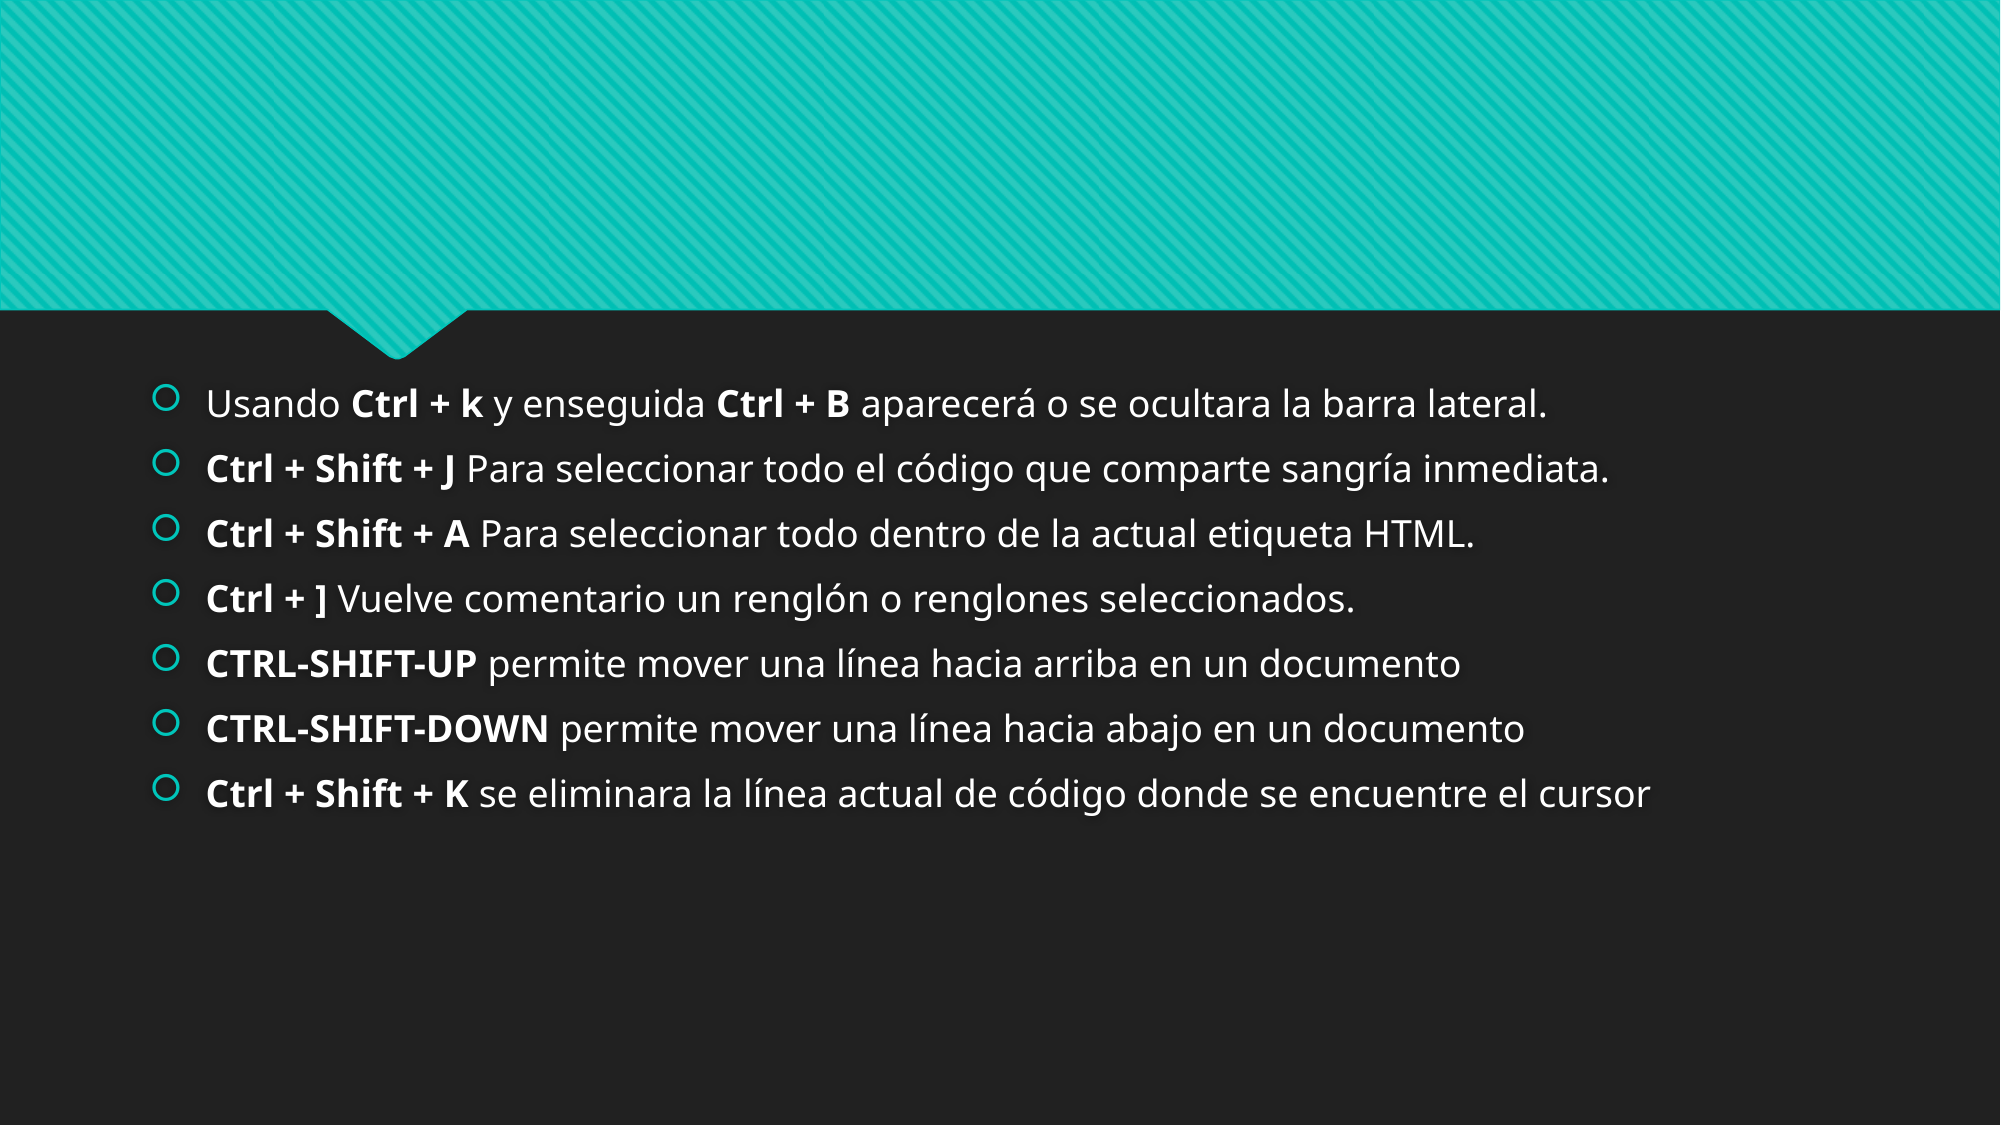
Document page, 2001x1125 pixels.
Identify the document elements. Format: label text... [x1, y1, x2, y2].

list Usando Ctrl + k y enseguida Ctrl + B aparecerá o se ocultara la barra lateral. Ctrl + Shift + J Para seleccionar todo el código que comparte sangría inmediata. Ctrl + Shift + A Para seleccionar todo dentro de la actual etiqueta HTML. Ctrl + ] Vuelve comentario un renglón o renglones seleccionados. CTRL-SHIFT-UP permite mover una línea hacia arriba en un documento CTRL-SHIFT-DOWN permite mover una línea hacia abajo en un documento Ctrl + Shift + K se eliminara la línea actual de código donde se encuentre el cursor [134, 364, 1866, 962]
